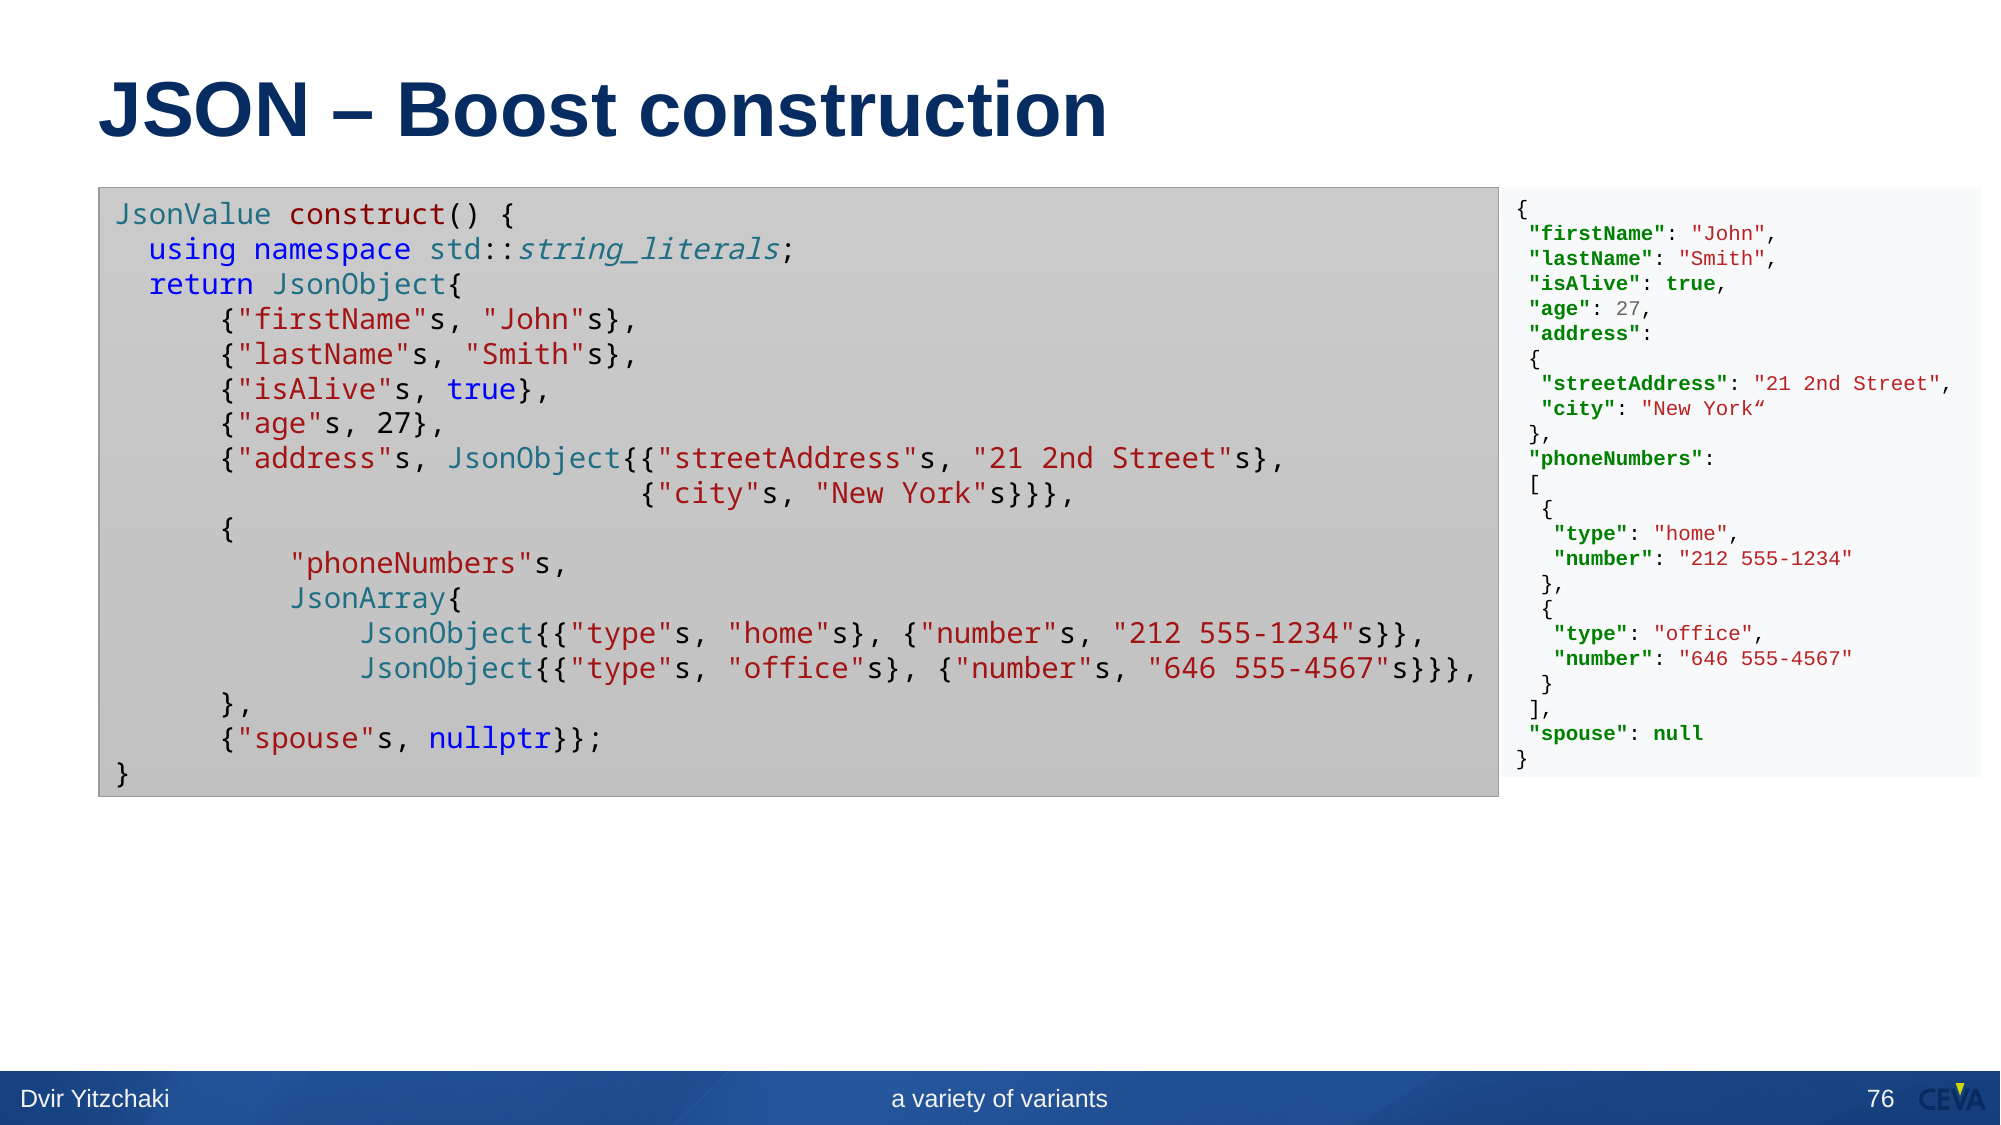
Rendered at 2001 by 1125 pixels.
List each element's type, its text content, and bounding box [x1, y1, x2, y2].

text_box { "firstName": "John", "lastName": "Smith", "isAlive": true, "age": 27, "address": { "streetAddress": "21 2nd Street", "city": "New York“ }, "phoneNumbers": [ { "type": "home", "number": "212 555-1234" }, { "type": "office", "number": "646 555-4567" } ], "spouse": null } [1500, 187, 1981, 777]
text_box JsonValue construct() { using namespace std::string_literals; return JsonObject{ {"firstName"s, "John"s}, {"lastName"s, "Smith"s}, {"isAlive"s, true}, {"age"s, 27}, {"address"s, JsonObject{{"streetAddress"s, "21 2nd Street"s}, {"city"s, "New York"s}}}, { "phoneNumbers"s, JsonArray{ JsonObject{{"type"s, "home"s}, {"number"s, "212 555-1234"s}}, JsonObject{{"type"s, "office"s}, {"number"s, "646 555-4567"s}}}, }, {"spouse"s, nullptr}}; } [98, 187, 1499, 797]
title JSON – Boost construction [99, 66, 1627, 157]
picture [0, 1071, 2000, 1125]
